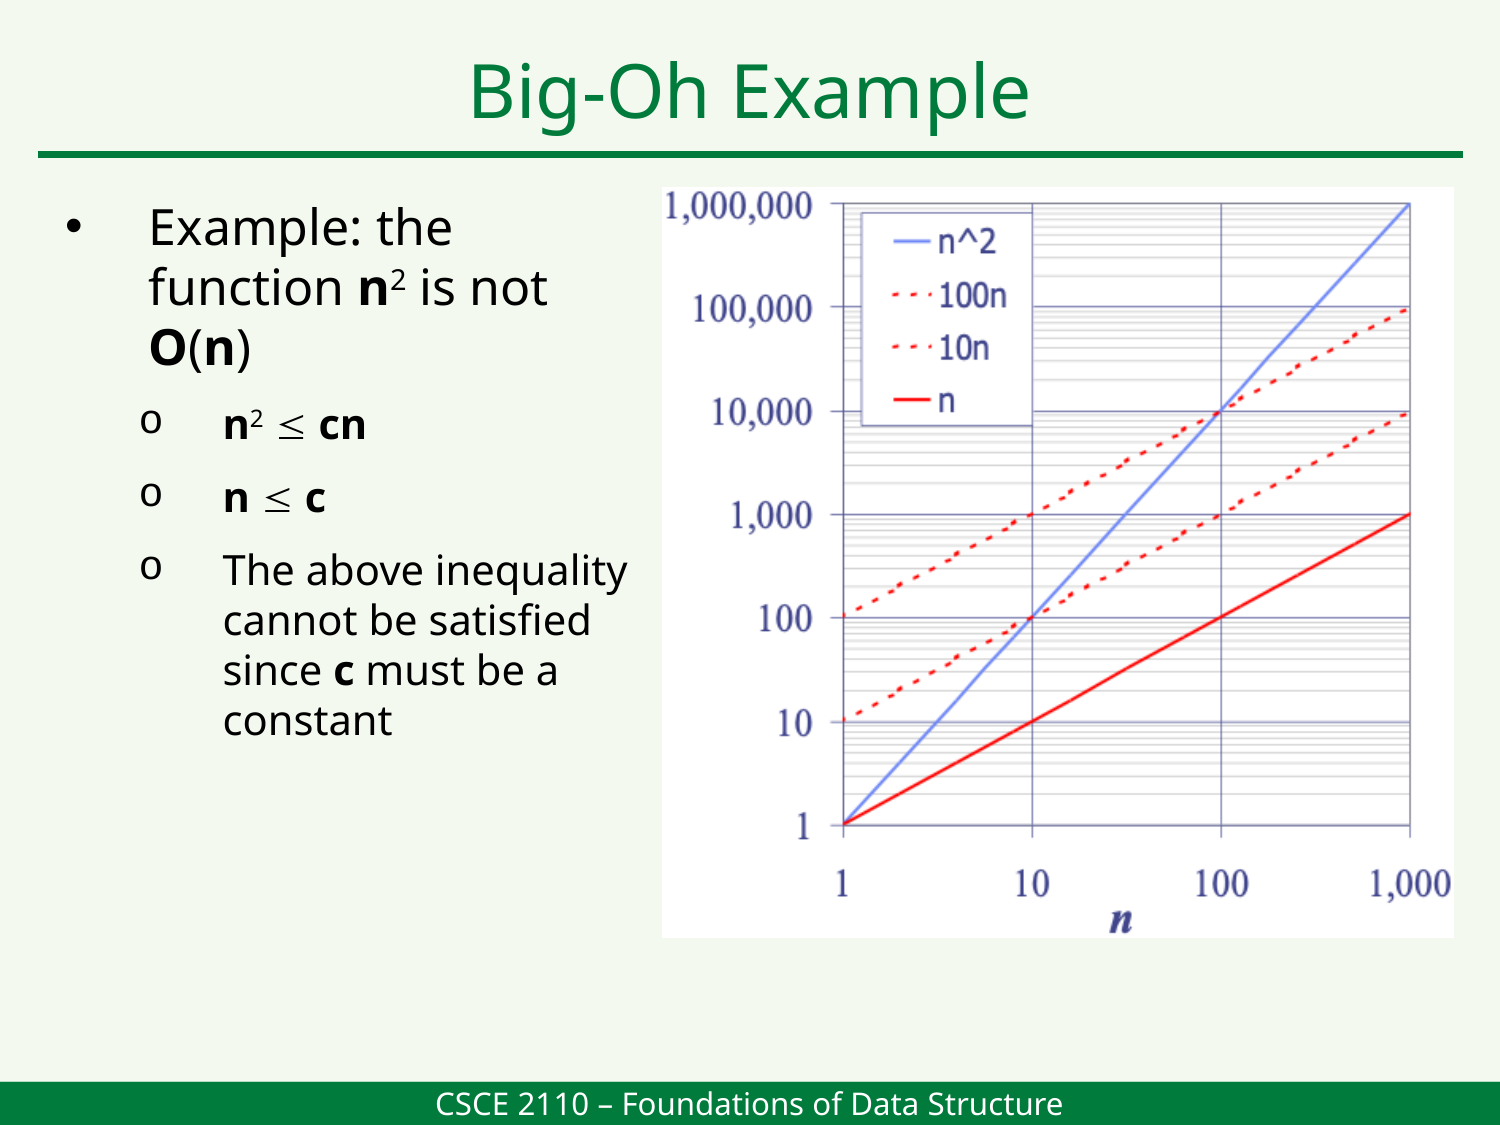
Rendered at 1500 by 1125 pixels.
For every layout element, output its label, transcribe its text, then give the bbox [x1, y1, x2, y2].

picture [662, 187, 1454, 938]
list Example: the function n2 is not O(n) n2  cn n  c The above inequality cannot be satisfied since c must be a constant [50, 187, 663, 1038]
title Big-Oh Example [37, 34, 1463, 155]
